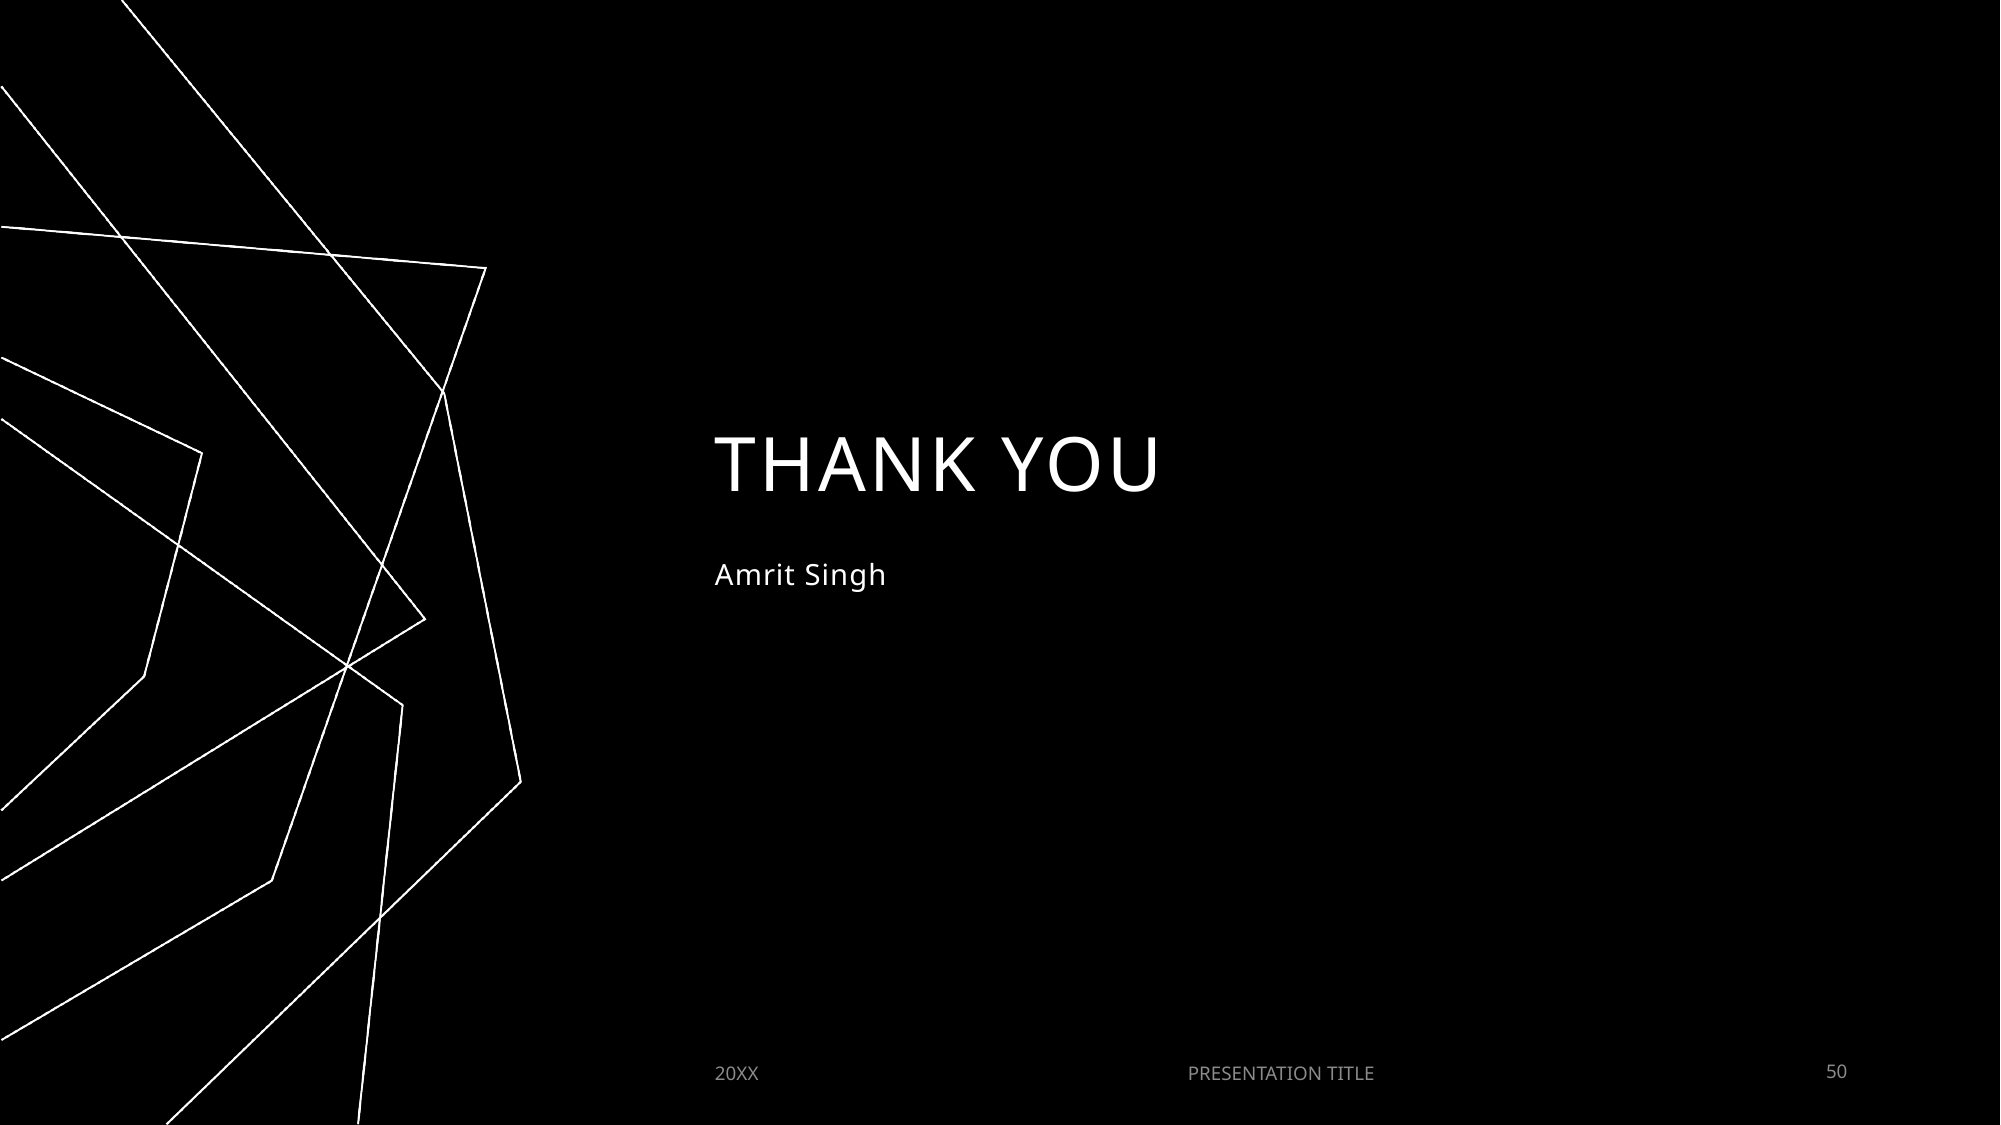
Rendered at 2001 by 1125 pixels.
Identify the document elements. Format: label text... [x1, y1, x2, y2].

subtitle Amrit Singh [699, 531, 1386, 757]
picture [0, 0, 522, 1125]
title THANK YOU [699, 265, 1386, 516]
slide_number 50 [1571, 1042, 1863, 1103]
slide_number 20XX [699, 1042, 992, 1103]
footer PRESENTATION TITLE [1062, 1042, 1500, 1103]
